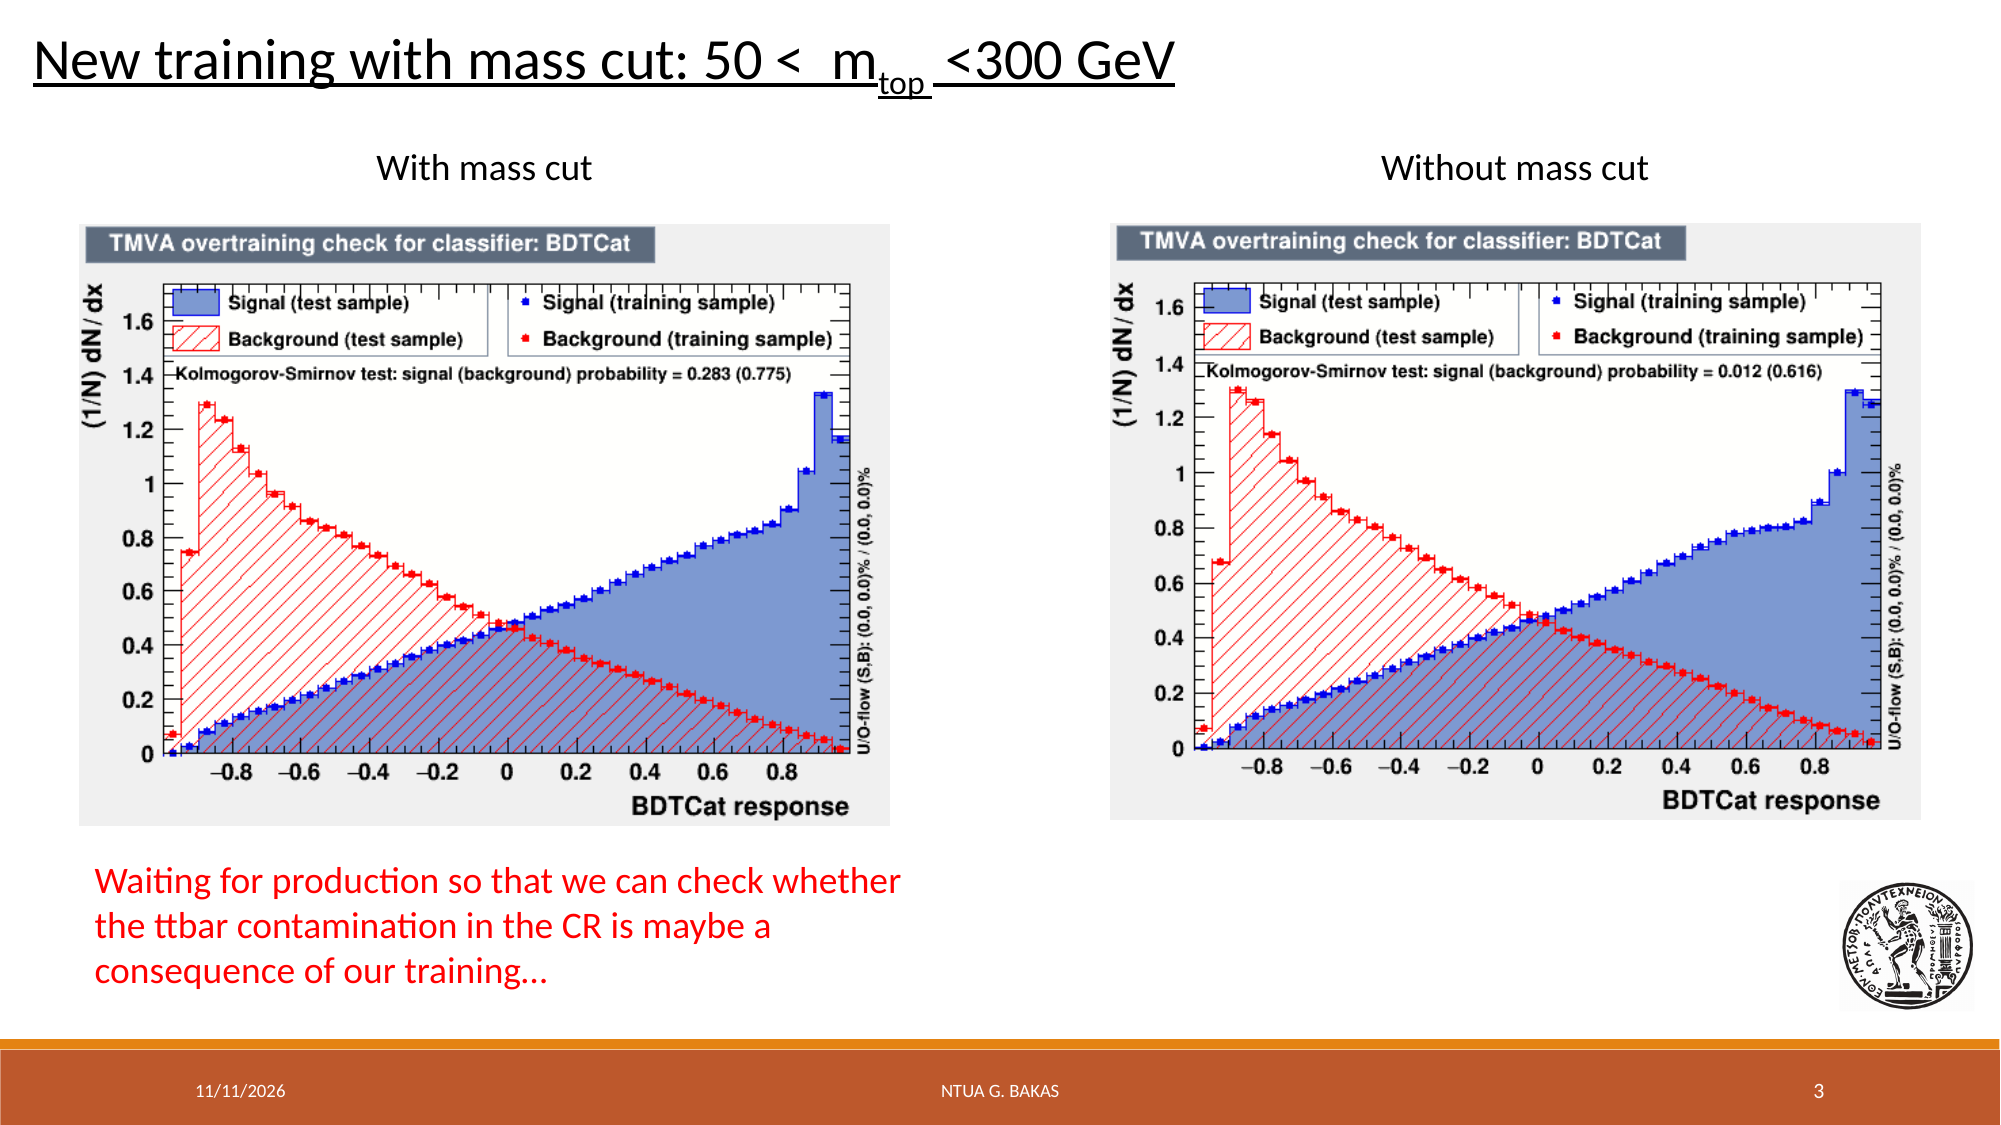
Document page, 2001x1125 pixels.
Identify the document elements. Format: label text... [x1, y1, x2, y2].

picture [1109, 222, 1921, 820]
footer NTUA G. Bakas [604, 1059, 1396, 1120]
text_box Waiting for production so that we can check whether the ttbar contamination in the CR is maybe a consequence of our training… [79, 848, 974, 999]
slide_number 3 [1624, 1059, 1840, 1120]
text_box Without mass cut [1333, 135, 1697, 196]
text_box New training with mass cut: 50 < mtop <300 GeV [18, 13, 1952, 109]
picture [1839, 880, 1975, 1012]
text_box With mass cut [303, 135, 667, 196]
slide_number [180, 1059, 586, 1120]
picture [79, 224, 891, 827]
